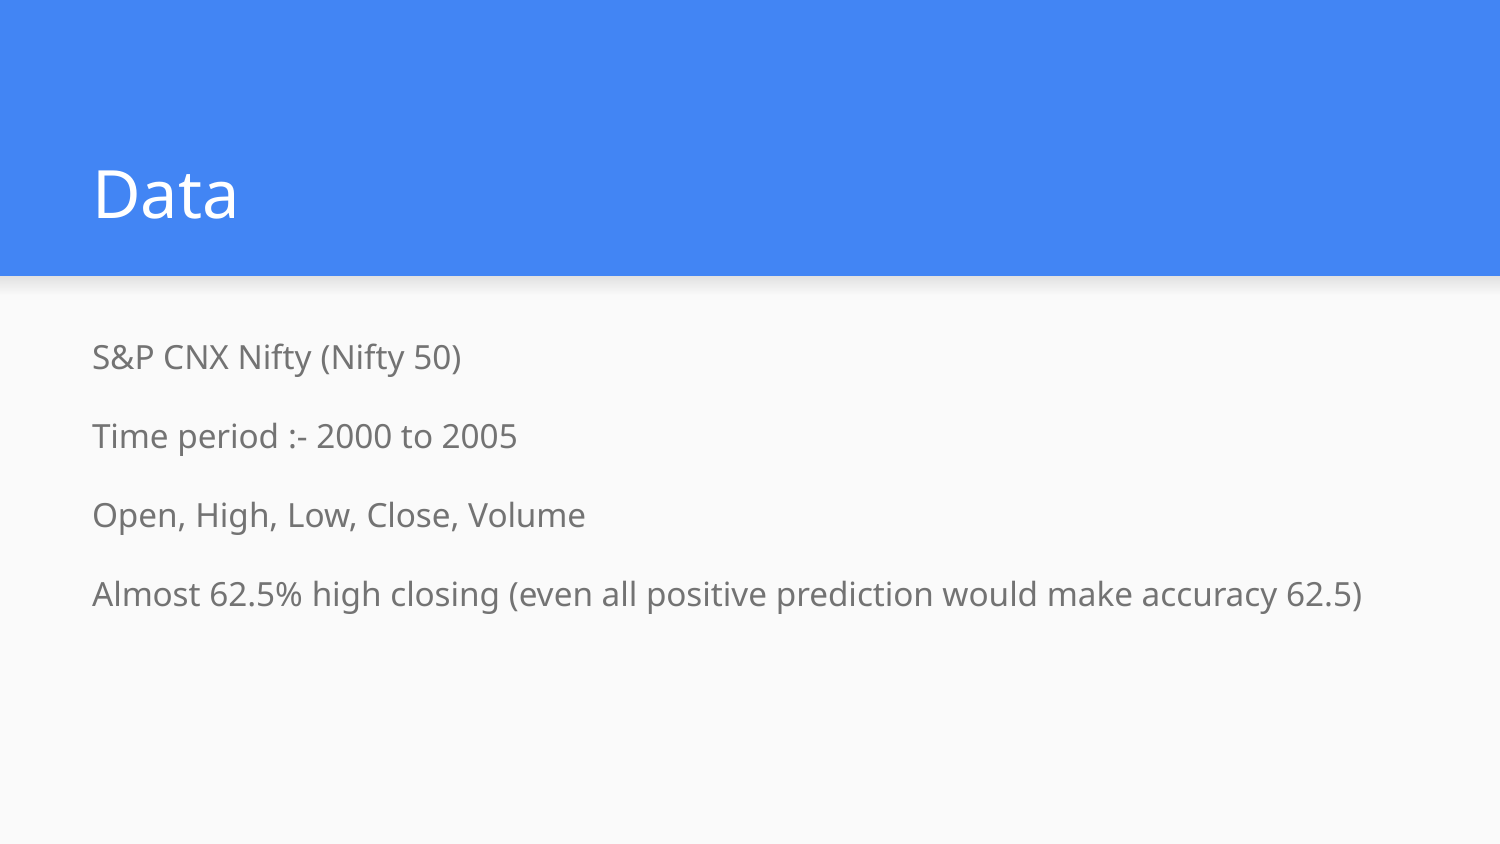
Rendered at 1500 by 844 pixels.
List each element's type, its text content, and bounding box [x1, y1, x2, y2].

text_box Data [77, 121, 1427, 247]
text_box S&P CNX Nifty (Nifty 50) Time period :- 2000 to 2005 Open, High, Low, Close, Volume Almost 62.5% high closing (even all positive prediction would make accuracy 62.5) [77, 314, 1449, 760]
